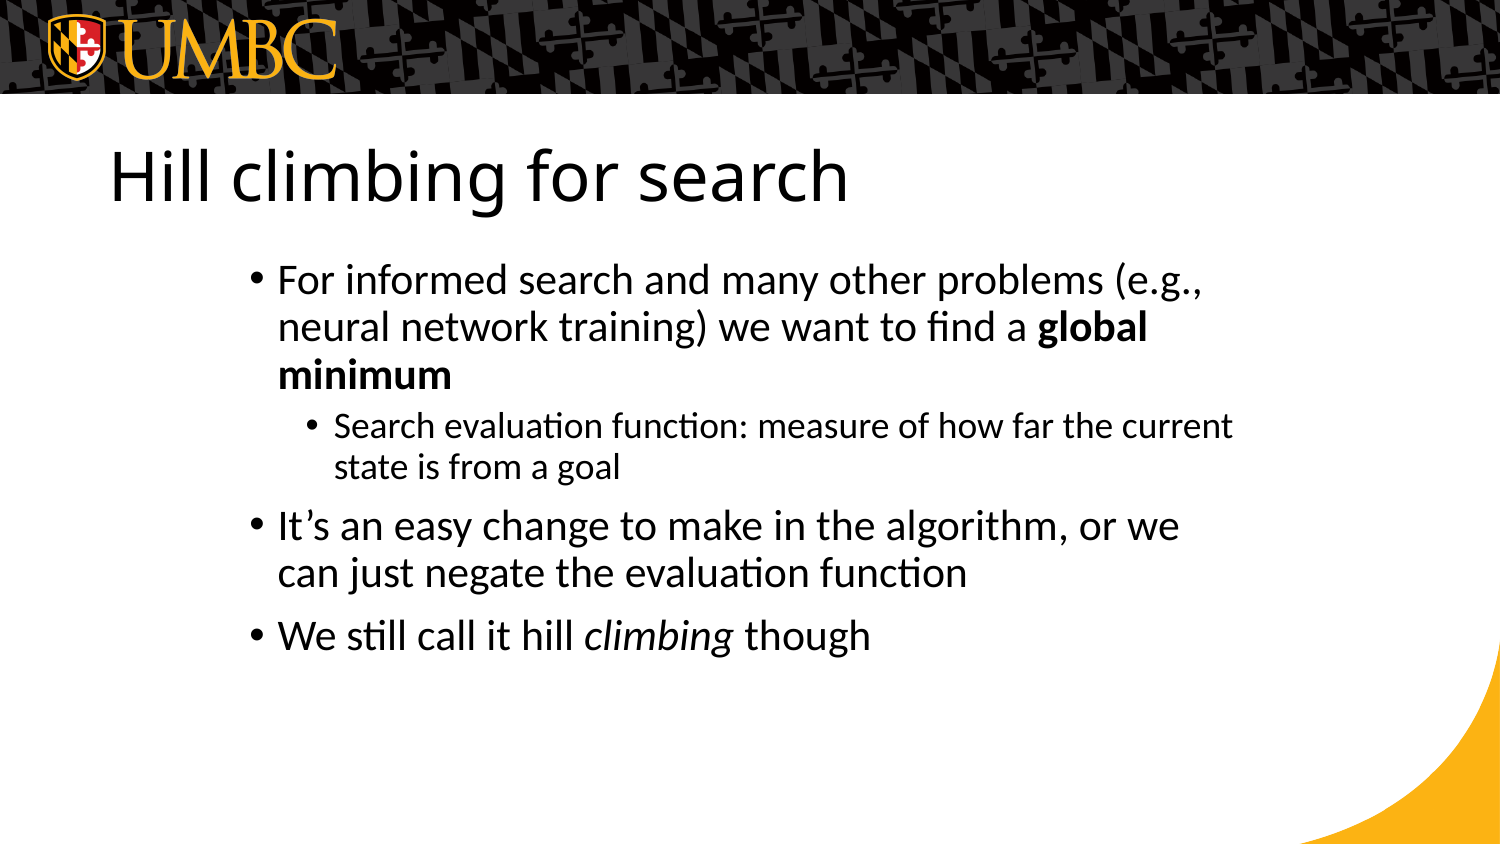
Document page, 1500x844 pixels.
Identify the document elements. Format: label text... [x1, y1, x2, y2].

picture [0, 0, 1500, 94]
title Hill climbing for search [93, 97, 1388, 261]
list For informed search and many other problems (e.g., neural network training) we want to find a global minimum Search evaluation function: measure of how far the current state is from a goal It’s an easy change to make in the algorithm, or we can just negate the evaluation function We still call it hill climbing though [234, 249, 1266, 822]
picture [1299, 639, 1500, 844]
